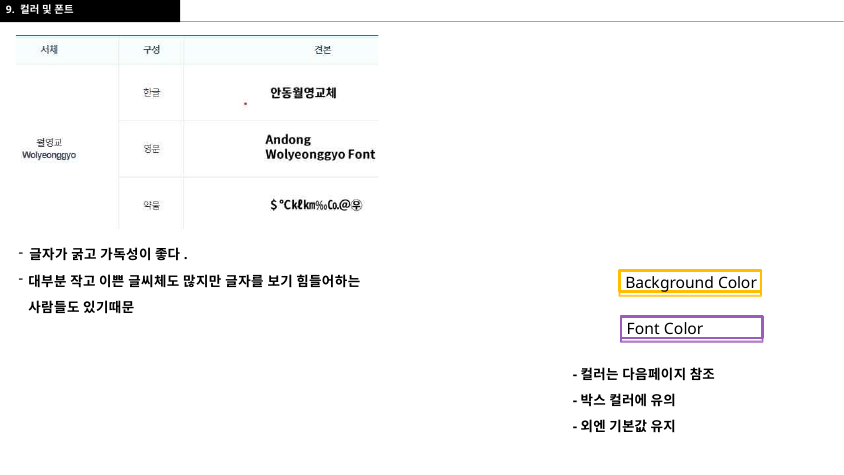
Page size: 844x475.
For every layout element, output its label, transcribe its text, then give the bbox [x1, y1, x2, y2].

text_box Background Color [619, 270, 762, 292]
text_box [15, 35, 379, 229]
text_box -컬러는 다음페이지 참조 -박스 컬러에 유의 -외엔 기본값 유지 [570, 353, 731, 435]
text_box 글자가 굵고 가독성이 좋다. 대부분 작고 이쁜 글씨체도 많지만 글자를 보기 힘들어하는 사람들도 있기때문 [16, 234, 404, 315]
text_box [0, 0, 181, 23]
text_box [620, 315, 764, 343]
text_box [618, 269, 762, 297]
text_box 9. 컬러 및 폰트 [3, 1, 81, 16]
text_box Font Color [621, 316, 763, 338]
